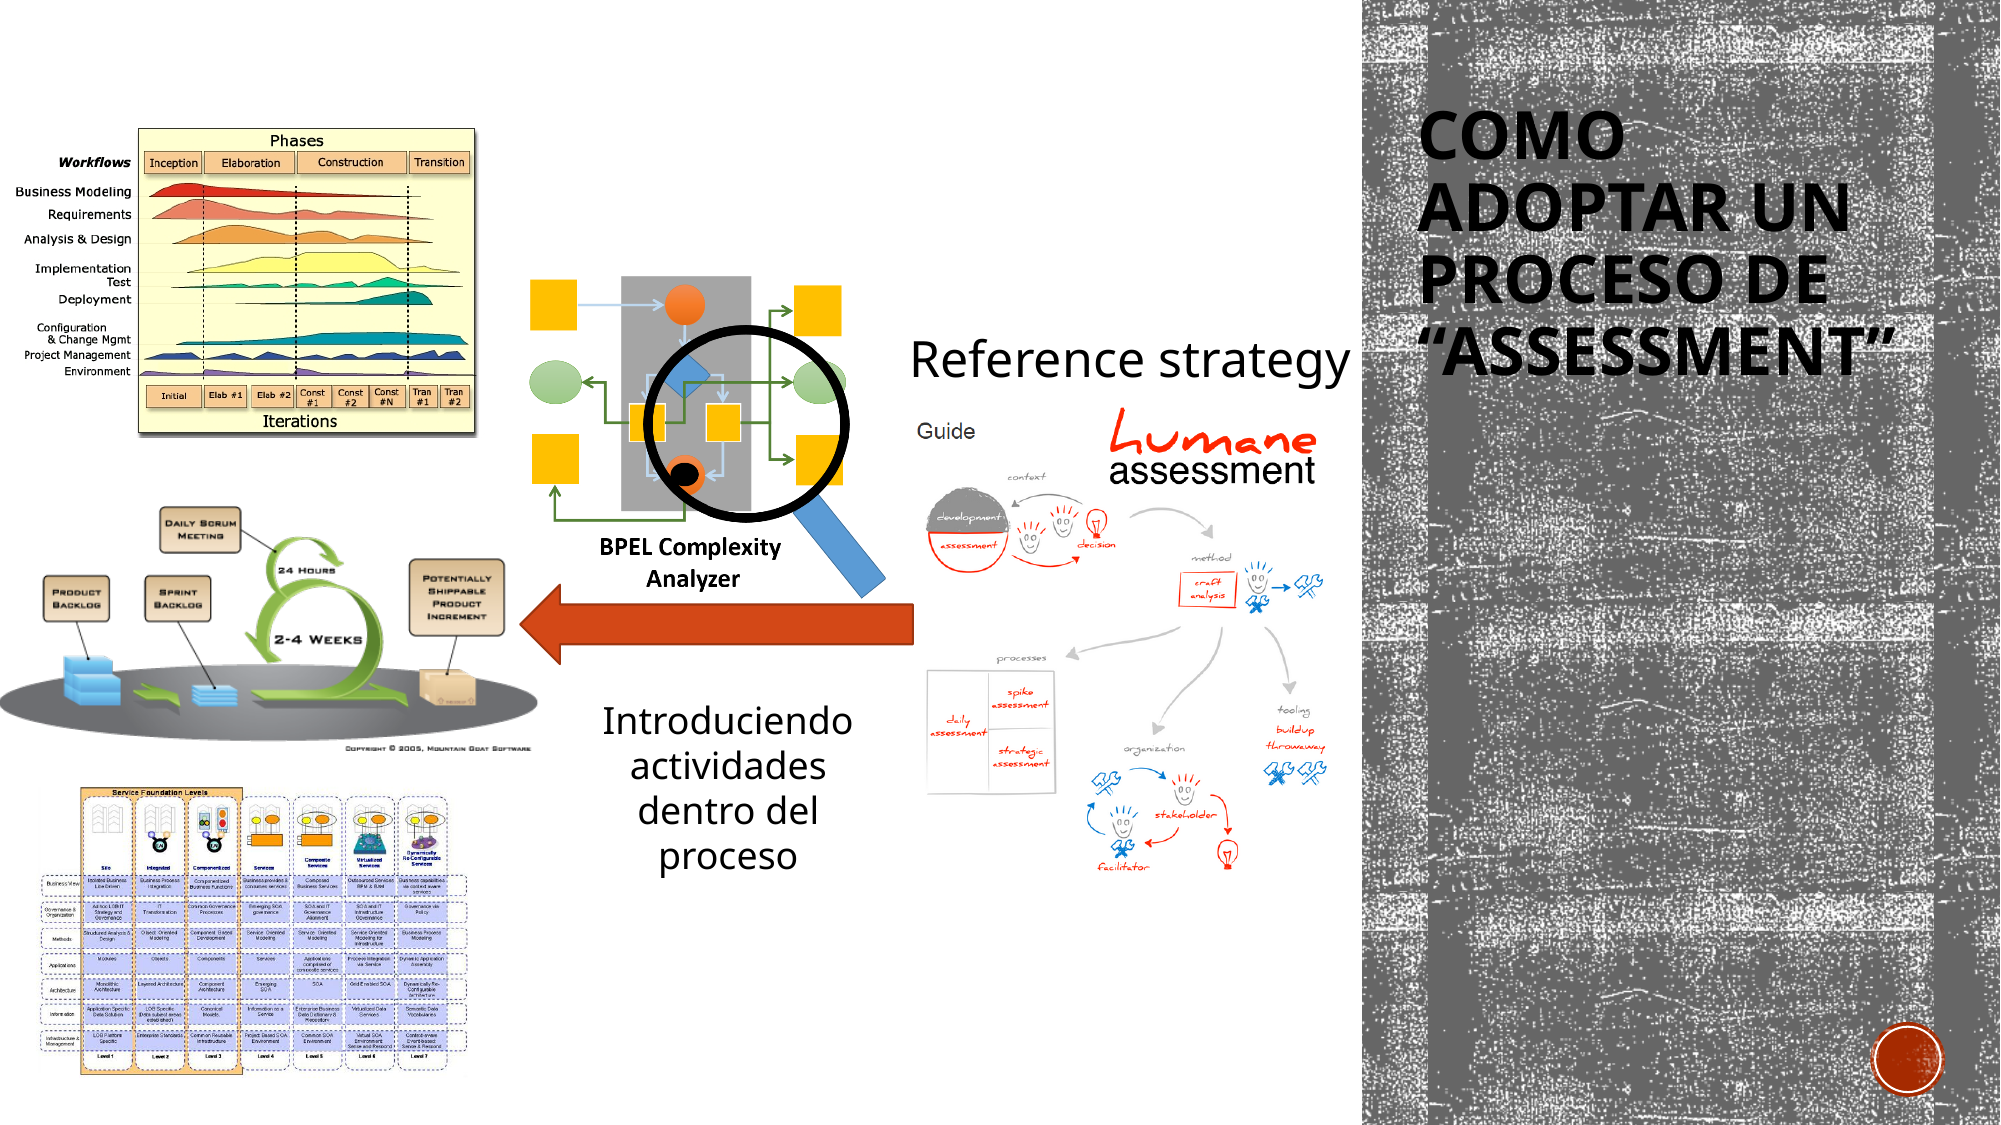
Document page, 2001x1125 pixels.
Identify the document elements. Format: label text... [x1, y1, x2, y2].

text_box Reference strategy [913, 320, 1366, 395]
picture [36, 776, 468, 1099]
picture [0, 493, 543, 758]
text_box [522, 277, 913, 663]
picture [11, 123, 493, 444]
text_box Introduciendo actividades dentro del proceso [559, 689, 897, 885]
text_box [916, 404, 1343, 884]
title Como adoptar un proceso de “assessment” [1402, 112, 1928, 398]
